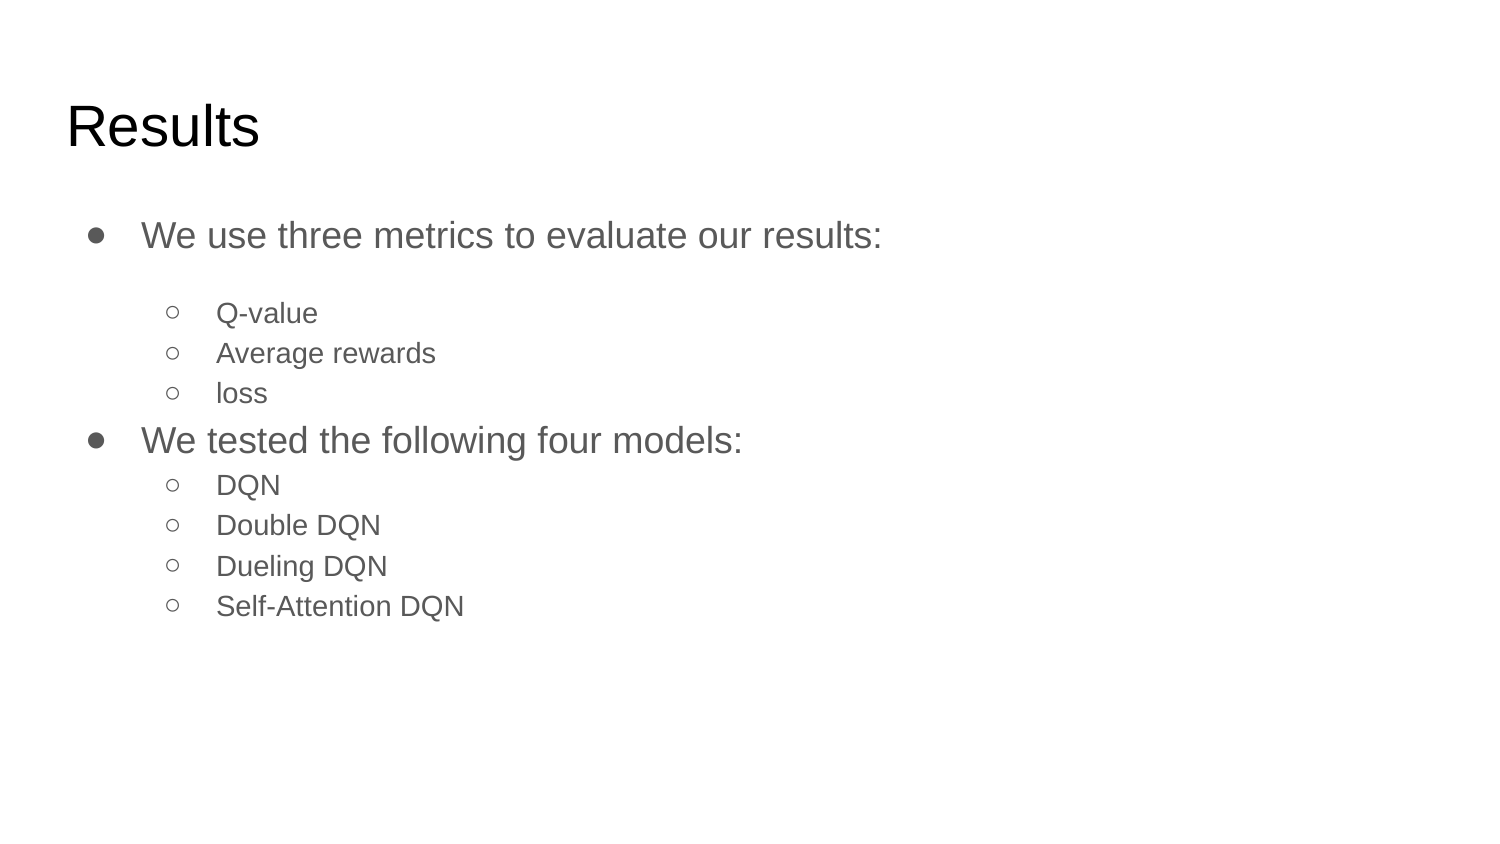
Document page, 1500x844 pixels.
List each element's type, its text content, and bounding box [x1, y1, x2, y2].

title Results [51, 72, 1449, 167]
list We use three metrics to evaluate our results: Q-value Average rewards loss We tested the following four models: DQN Double DQN Dueling DQN Self-Attention DQN [51, 189, 1449, 750]
